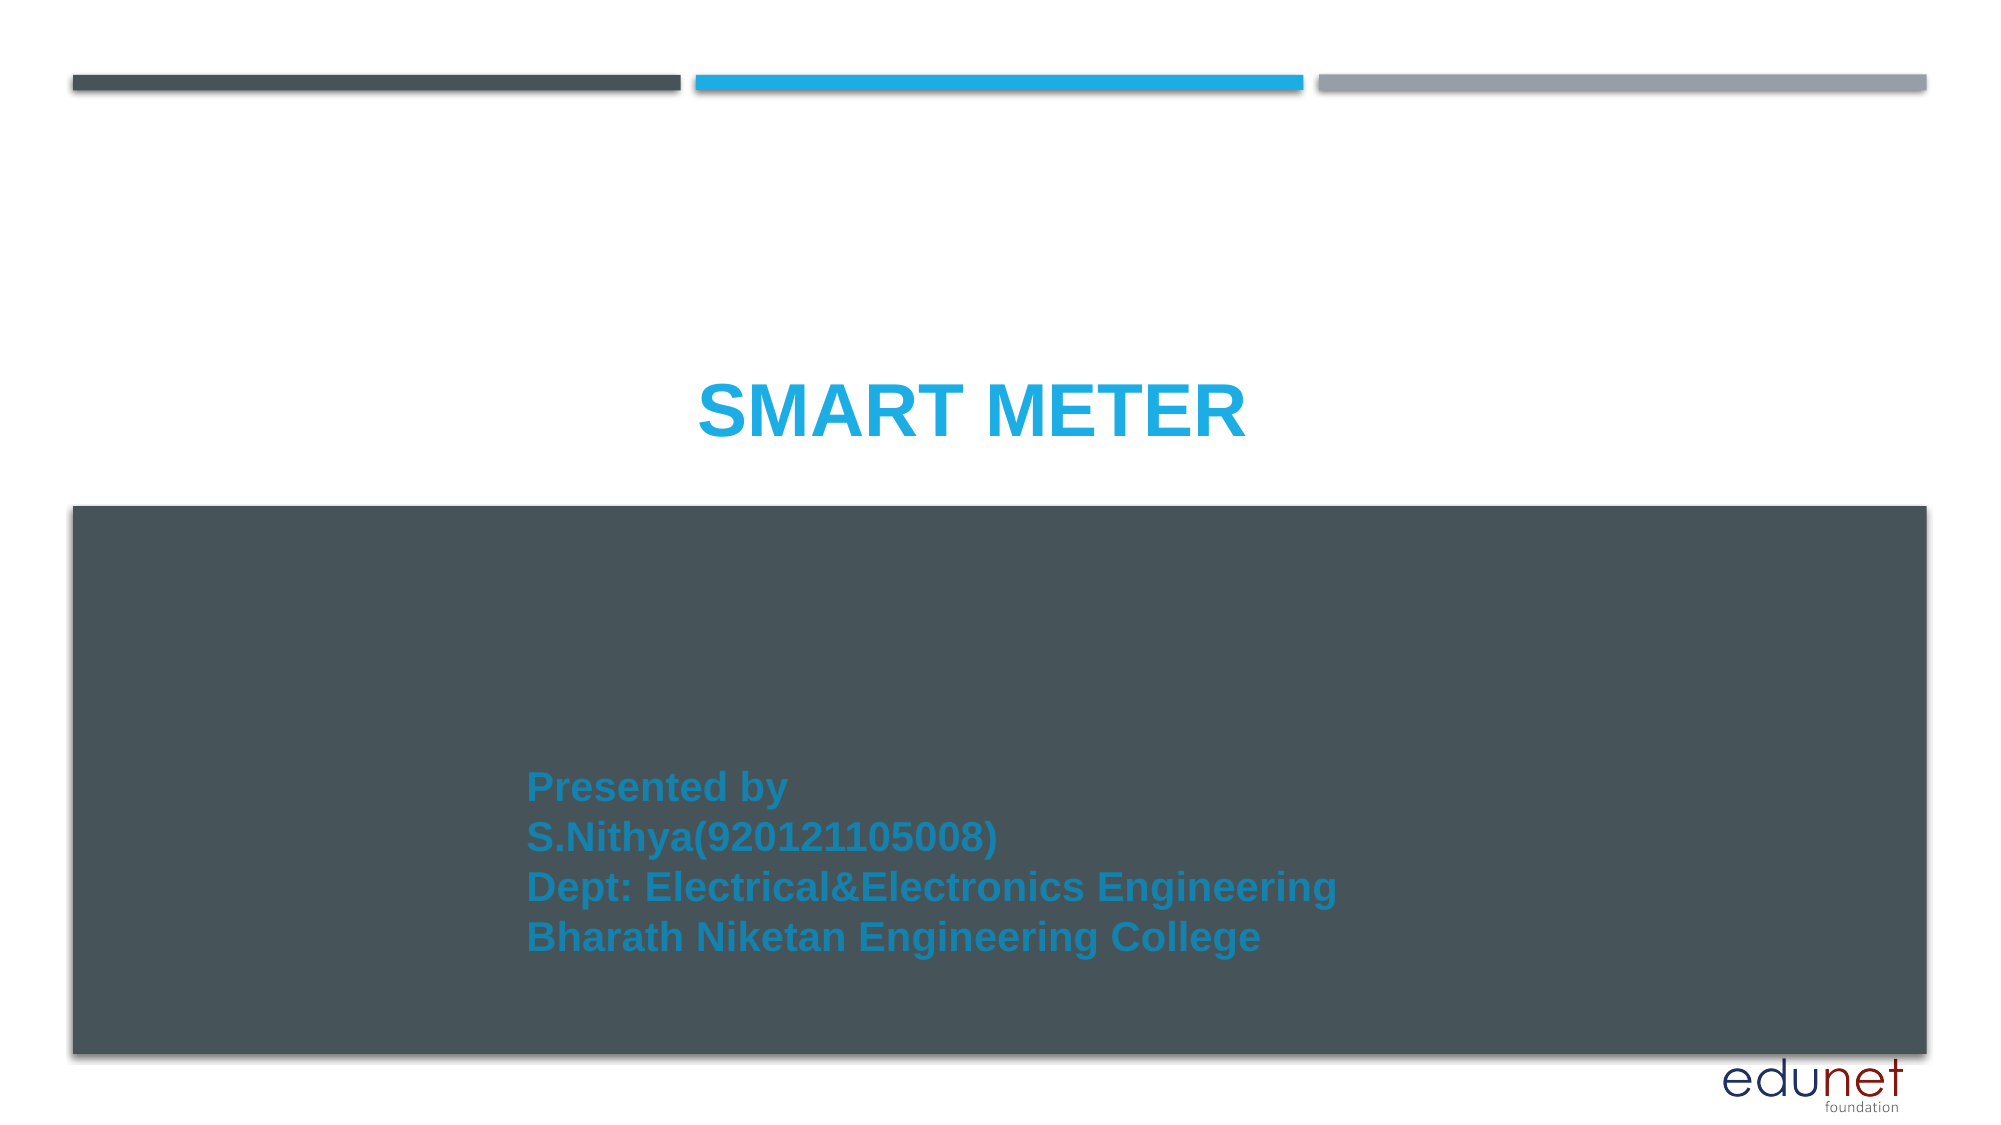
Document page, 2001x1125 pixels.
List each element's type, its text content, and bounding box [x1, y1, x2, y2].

picture [1719, 1056, 1905, 1116]
title Smart meter [222, 298, 1723, 460]
text_box Presented by S.Nithya(920121105008) Dept: Electrical&Electronics Engineering Bharath Niketan Engineering College [511, 752, 1821, 968]
